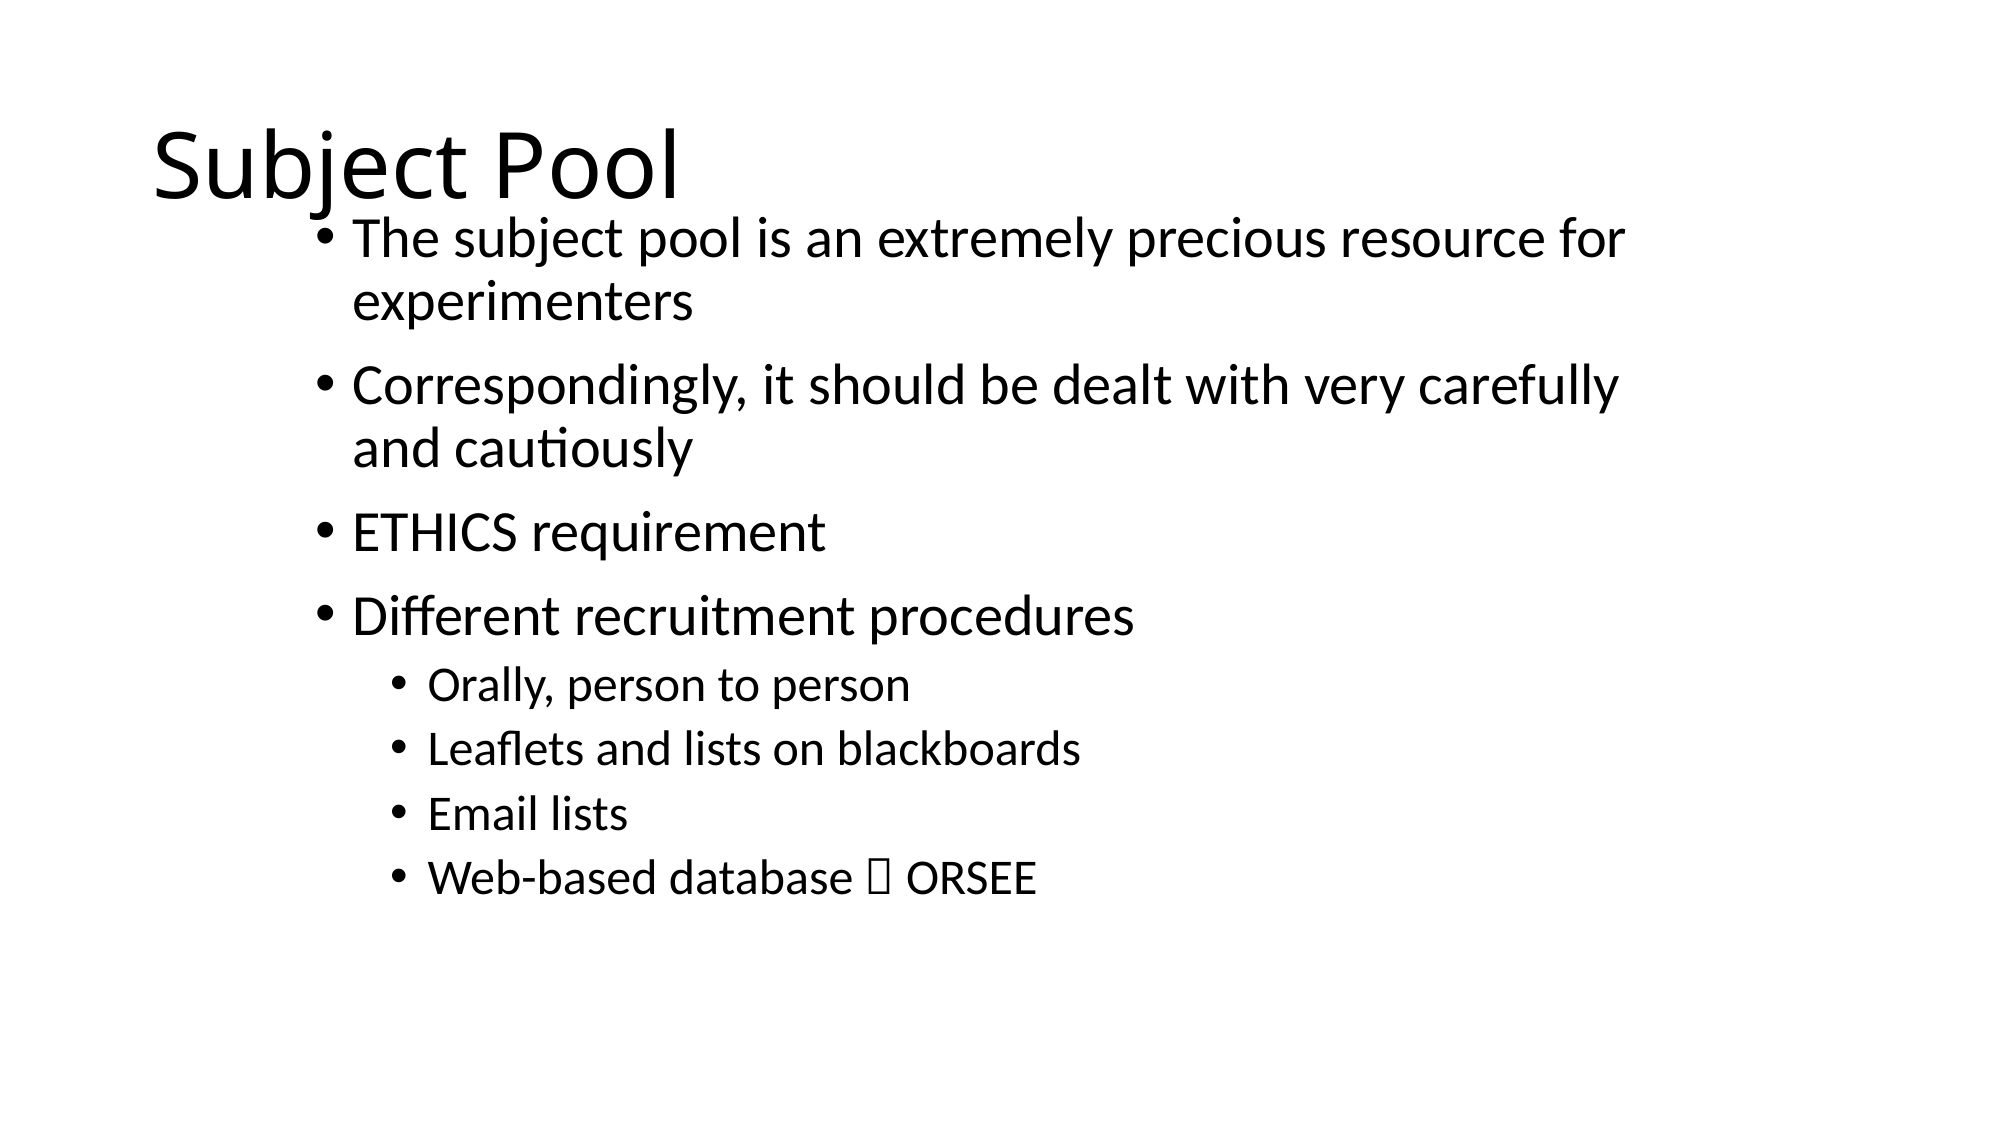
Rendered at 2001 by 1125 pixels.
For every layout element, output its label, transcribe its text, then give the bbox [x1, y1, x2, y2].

title Subject Pool [137, 59, 1863, 278]
list The subject pool is an extremely precious resource for experimenters Correspondingly, it should be dealt with very carefully and cautiously ETHICS requirement Different recruitment procedures Orally, person to person Leaflets and lists on blackboards Email lists Web-based database  ORSEE [300, 200, 1725, 1083]
